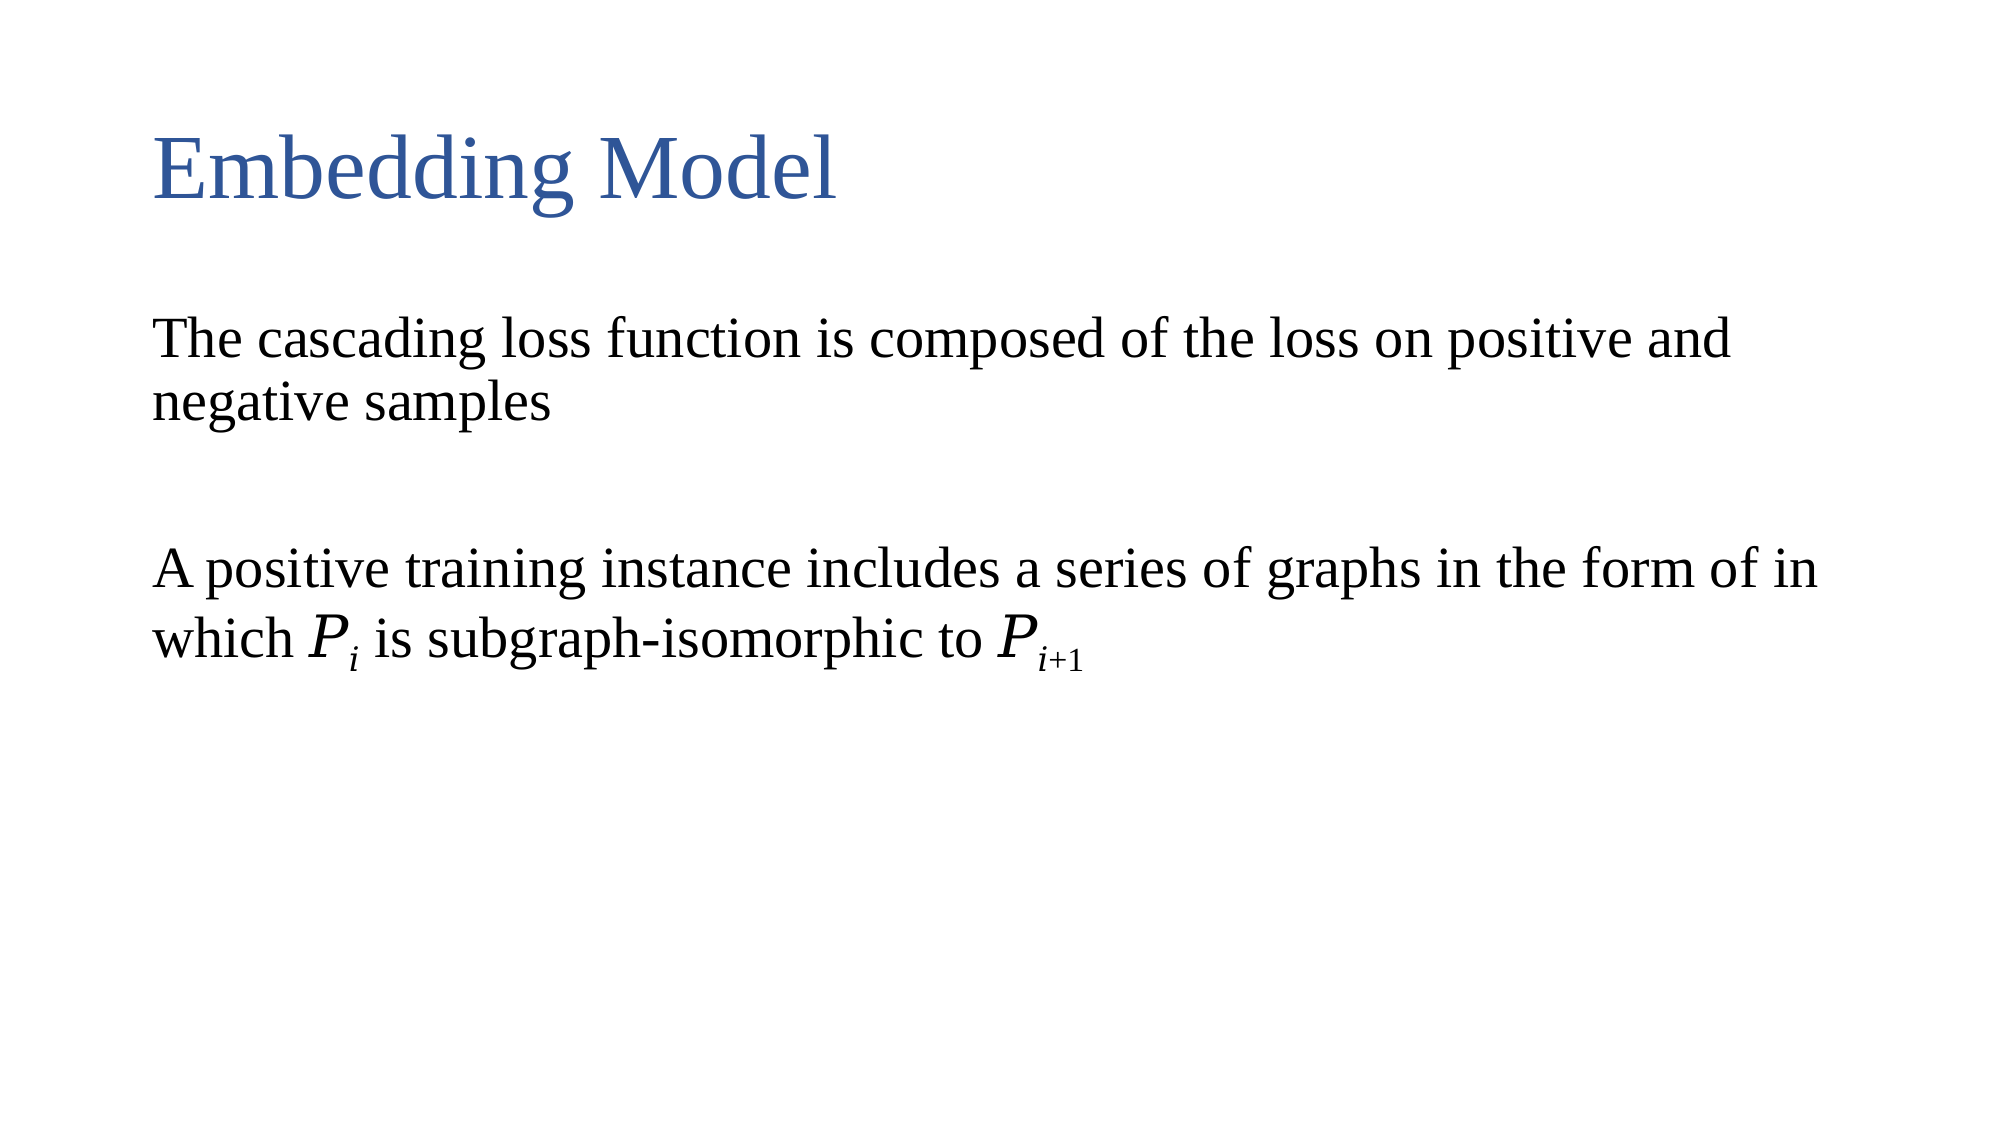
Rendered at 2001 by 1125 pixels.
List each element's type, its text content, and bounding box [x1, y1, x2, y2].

title Embedding Model [137, 59, 1863, 278]
